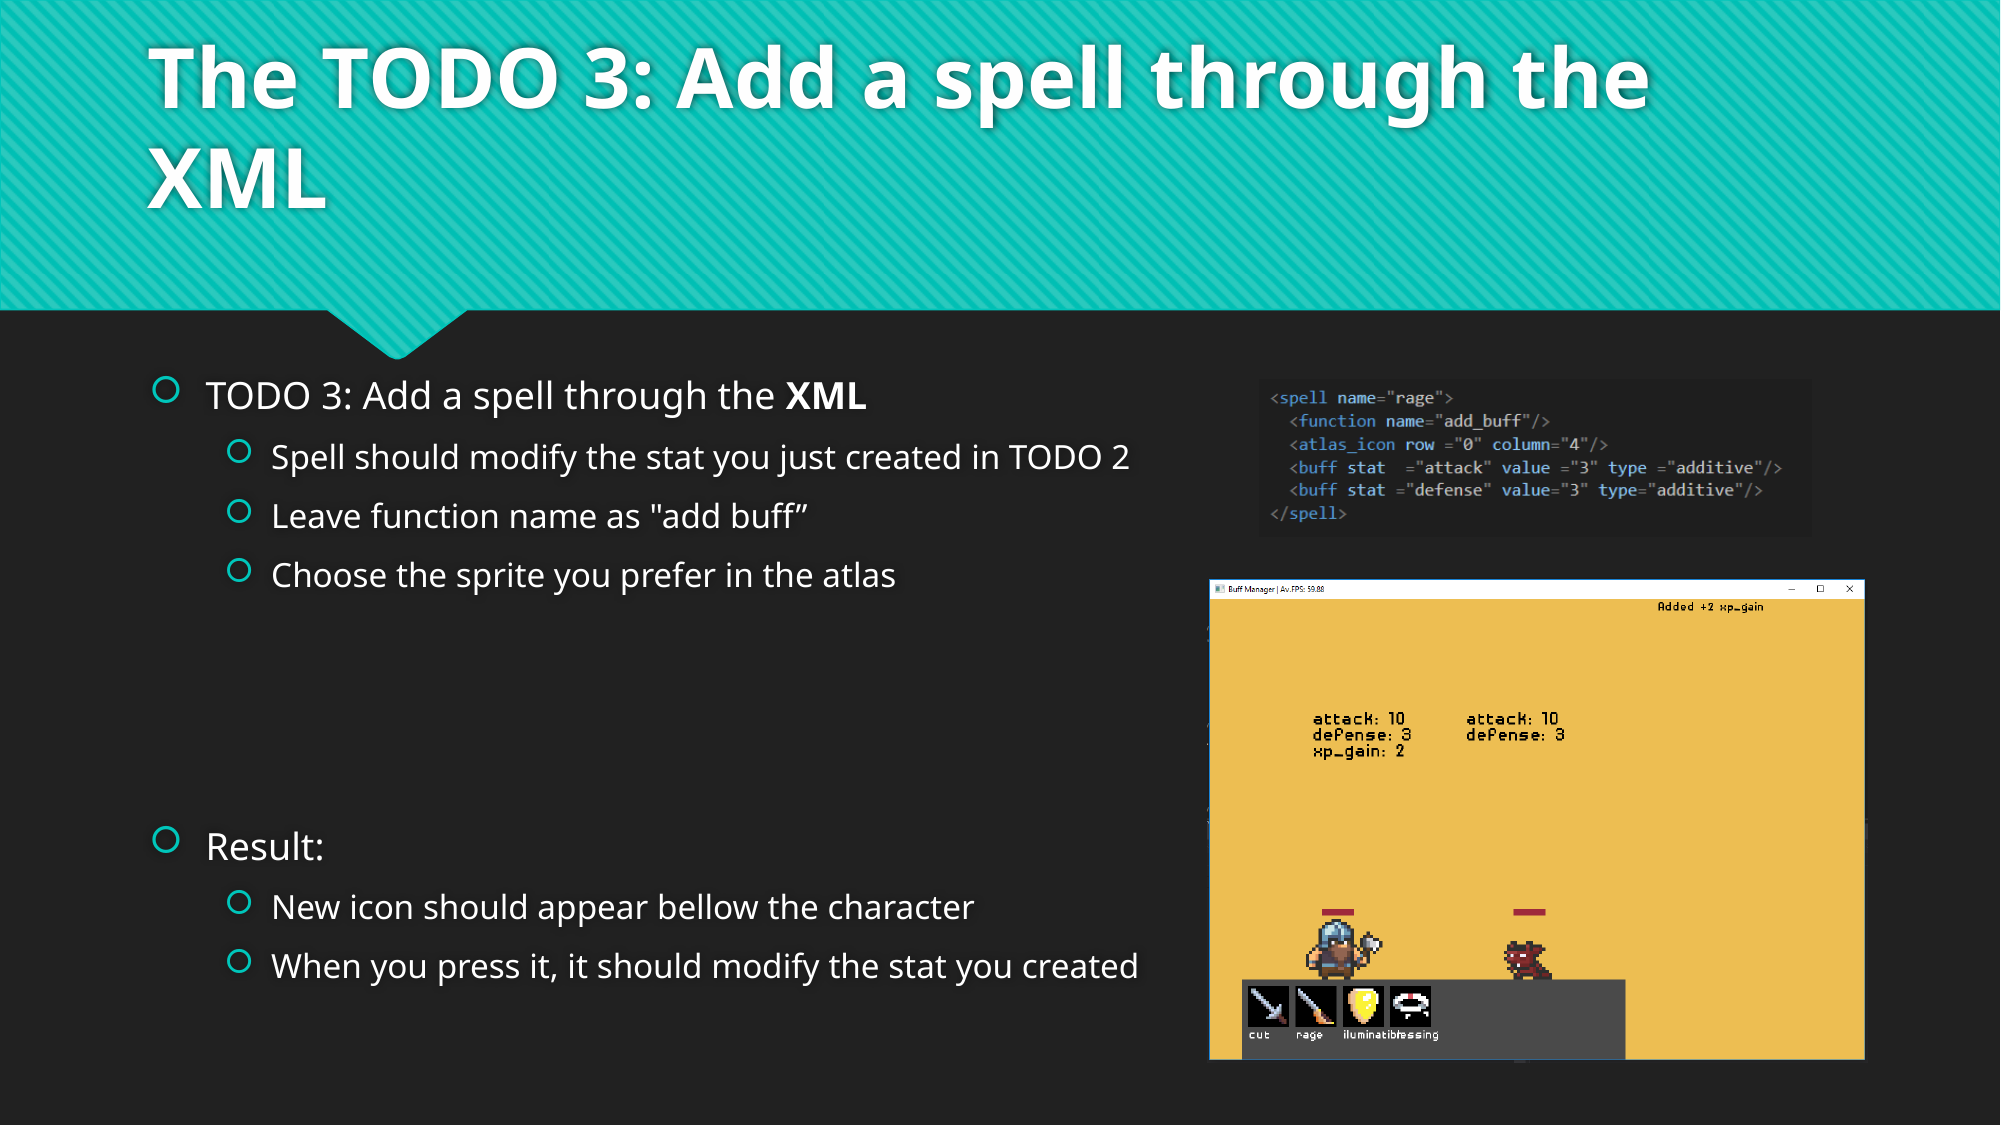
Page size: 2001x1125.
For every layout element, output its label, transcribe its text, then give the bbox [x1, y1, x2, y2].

picture [1206, 576, 1868, 1063]
picture [1259, 379, 1812, 538]
title The TODO 3: Add a spell through the XML [132, 73, 1868, 233]
list TODO 3: Add a spell through the XML Spell should modify the stat you just created in TODO 2 Leave function name as "add buff” Choose the sprite you prefer in the atlas Result: New icon should appear bellow the character When you press it, it should modify the stat you created [134, 364, 1866, 1125]
